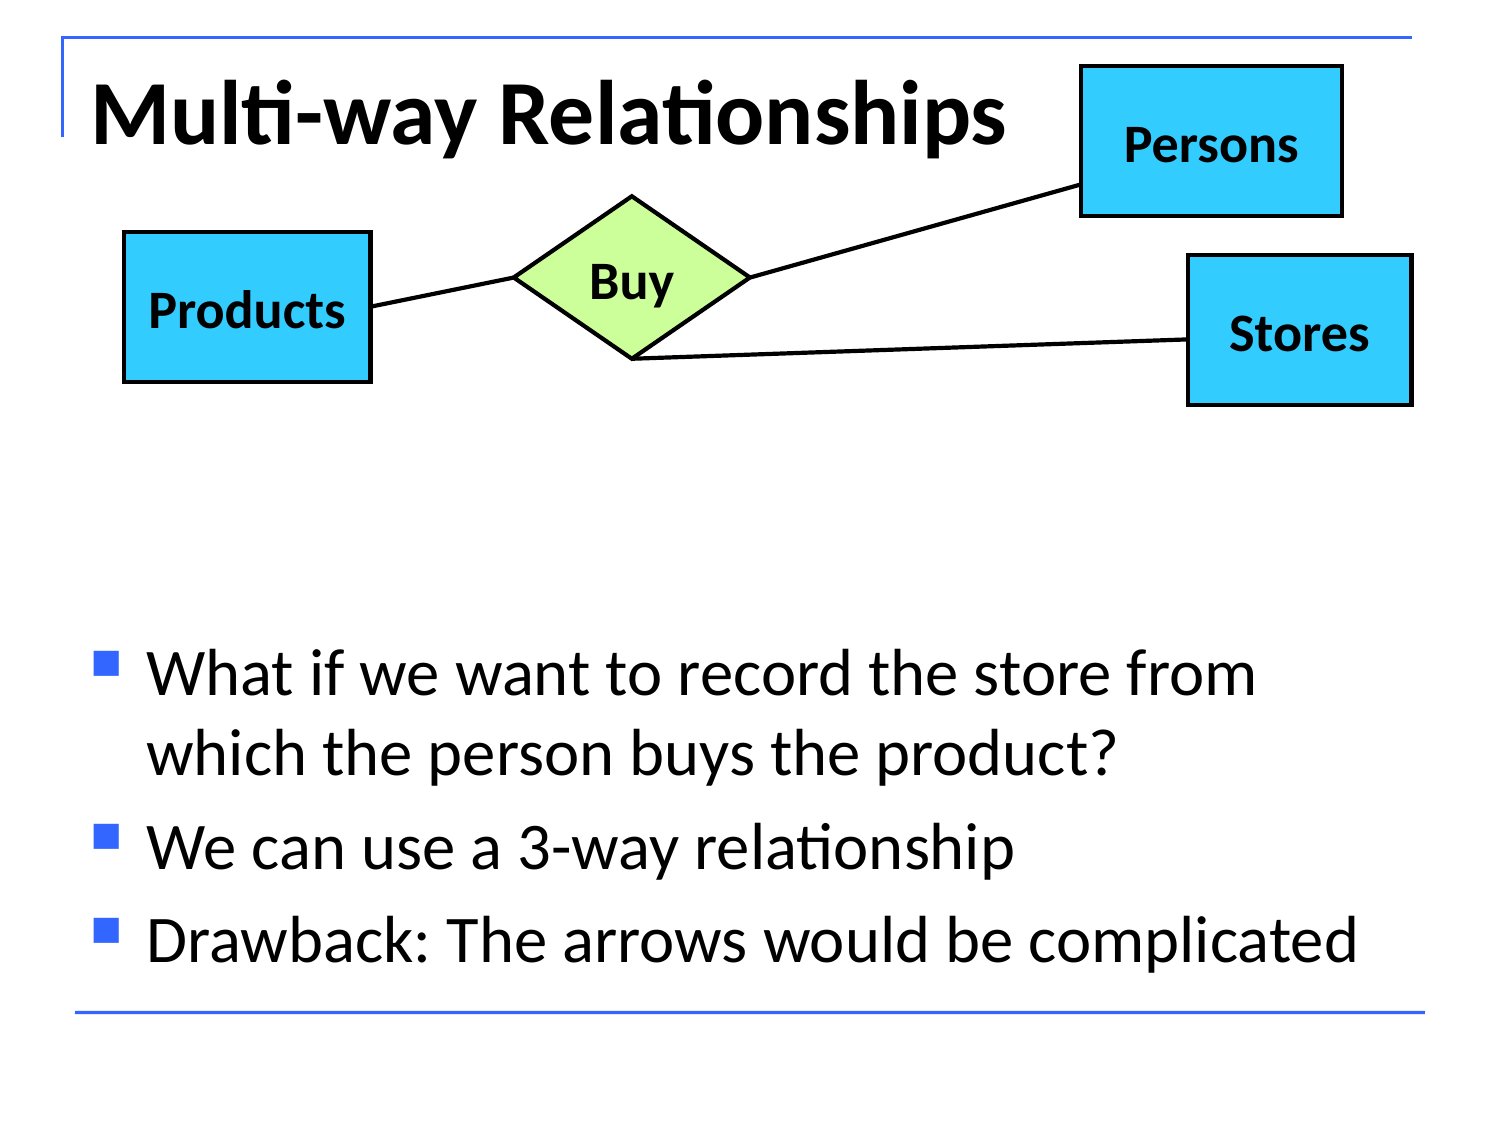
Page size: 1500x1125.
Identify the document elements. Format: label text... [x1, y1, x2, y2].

title Multi-way Relationships [74, 45, 1426, 233]
text_box Stores [1187, 255, 1412, 406]
text_box Persons [1080, 66, 1343, 217]
list What if we want to record the store from which the person buys the product? We can use a 3-way relationship Drawback: The arrows would be complicated [74, 621, 1426, 1006]
text_box Products [123, 231, 371, 382]
text_box Buy [514, 196, 750, 359]
